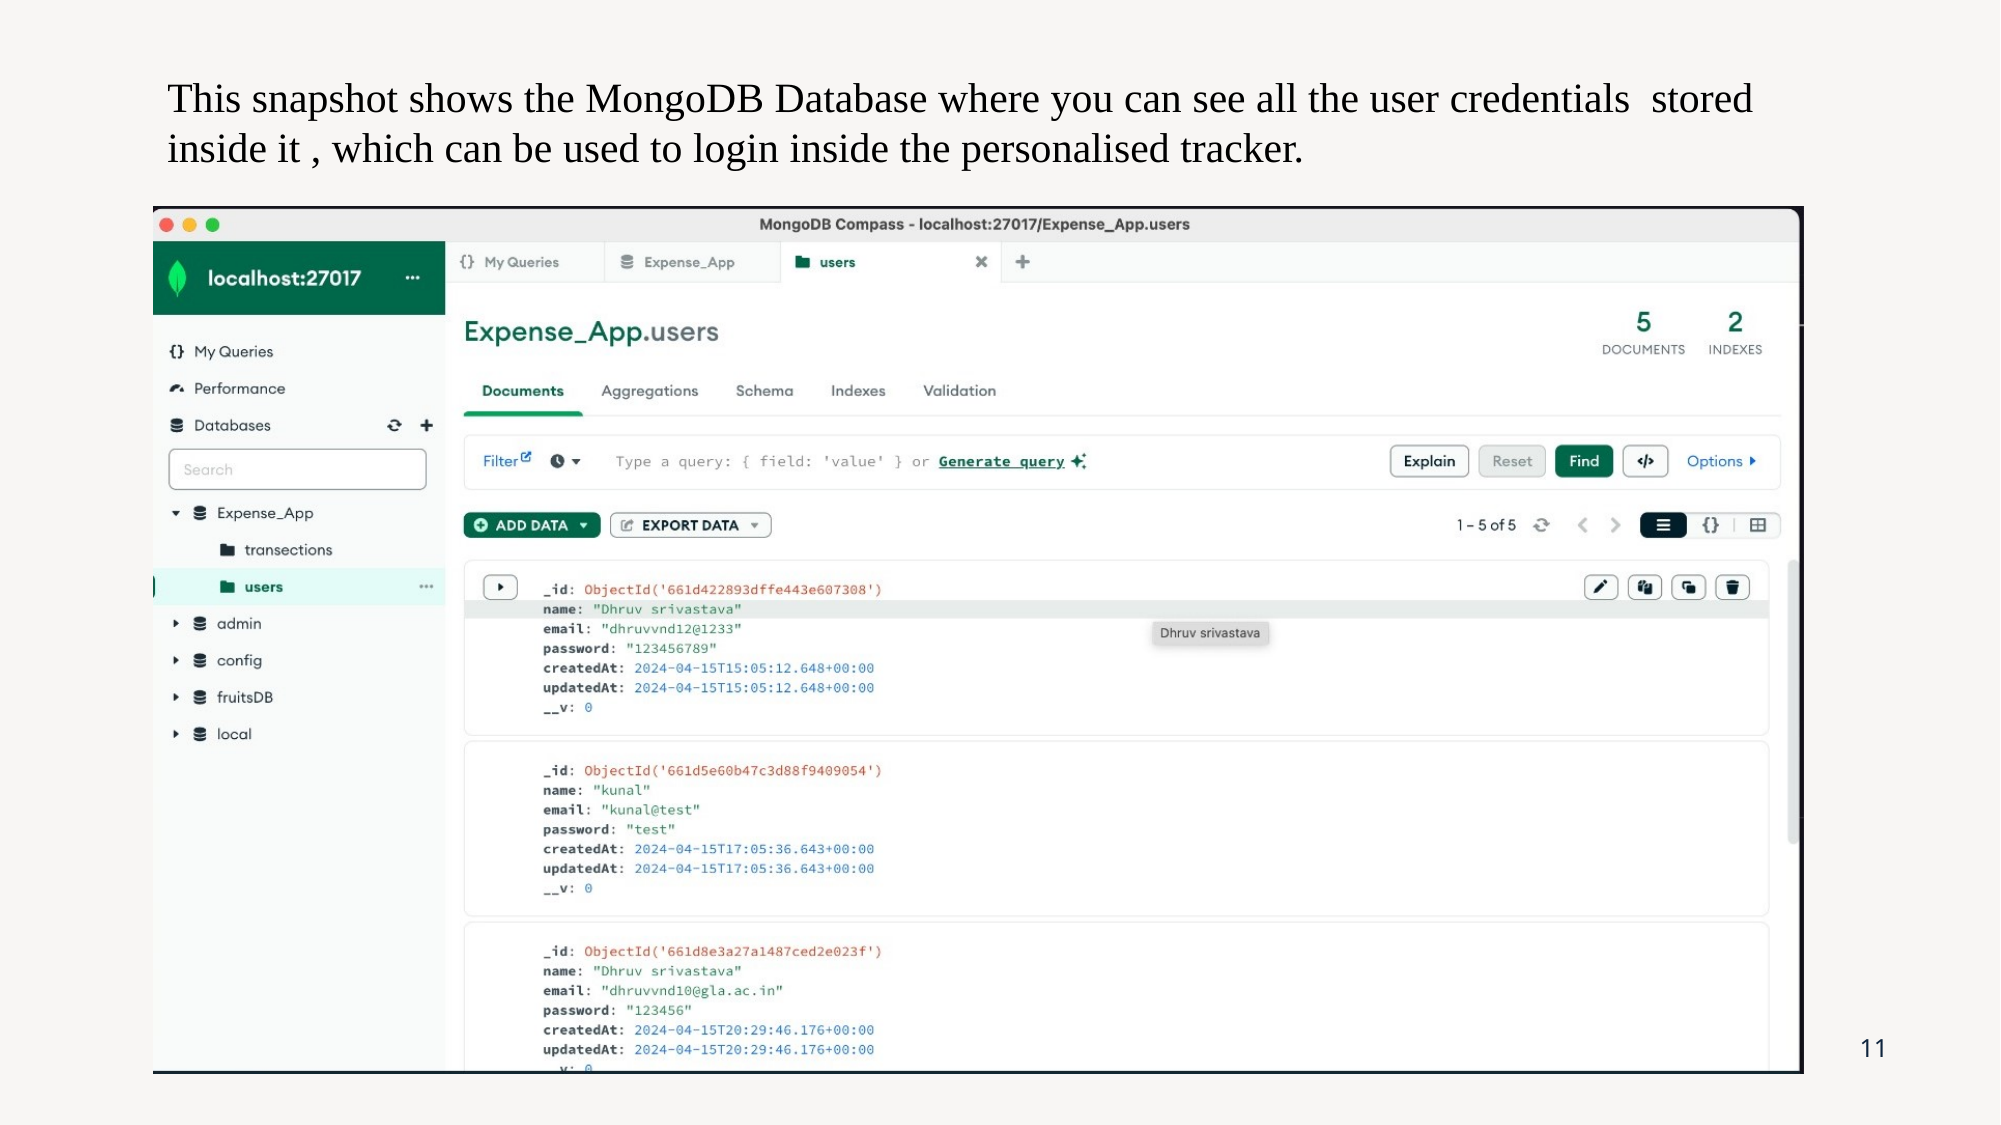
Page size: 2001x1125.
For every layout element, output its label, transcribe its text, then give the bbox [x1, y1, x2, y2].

picture [153, 206, 1804, 1074]
slide_number 11 [1836, 1020, 1912, 1080]
text_box This snapshot shows the MongoDB Database where you can see all the user credentials stored inside it , which can be used to login inside the personalised tracker. [152, 63, 1804, 178]
